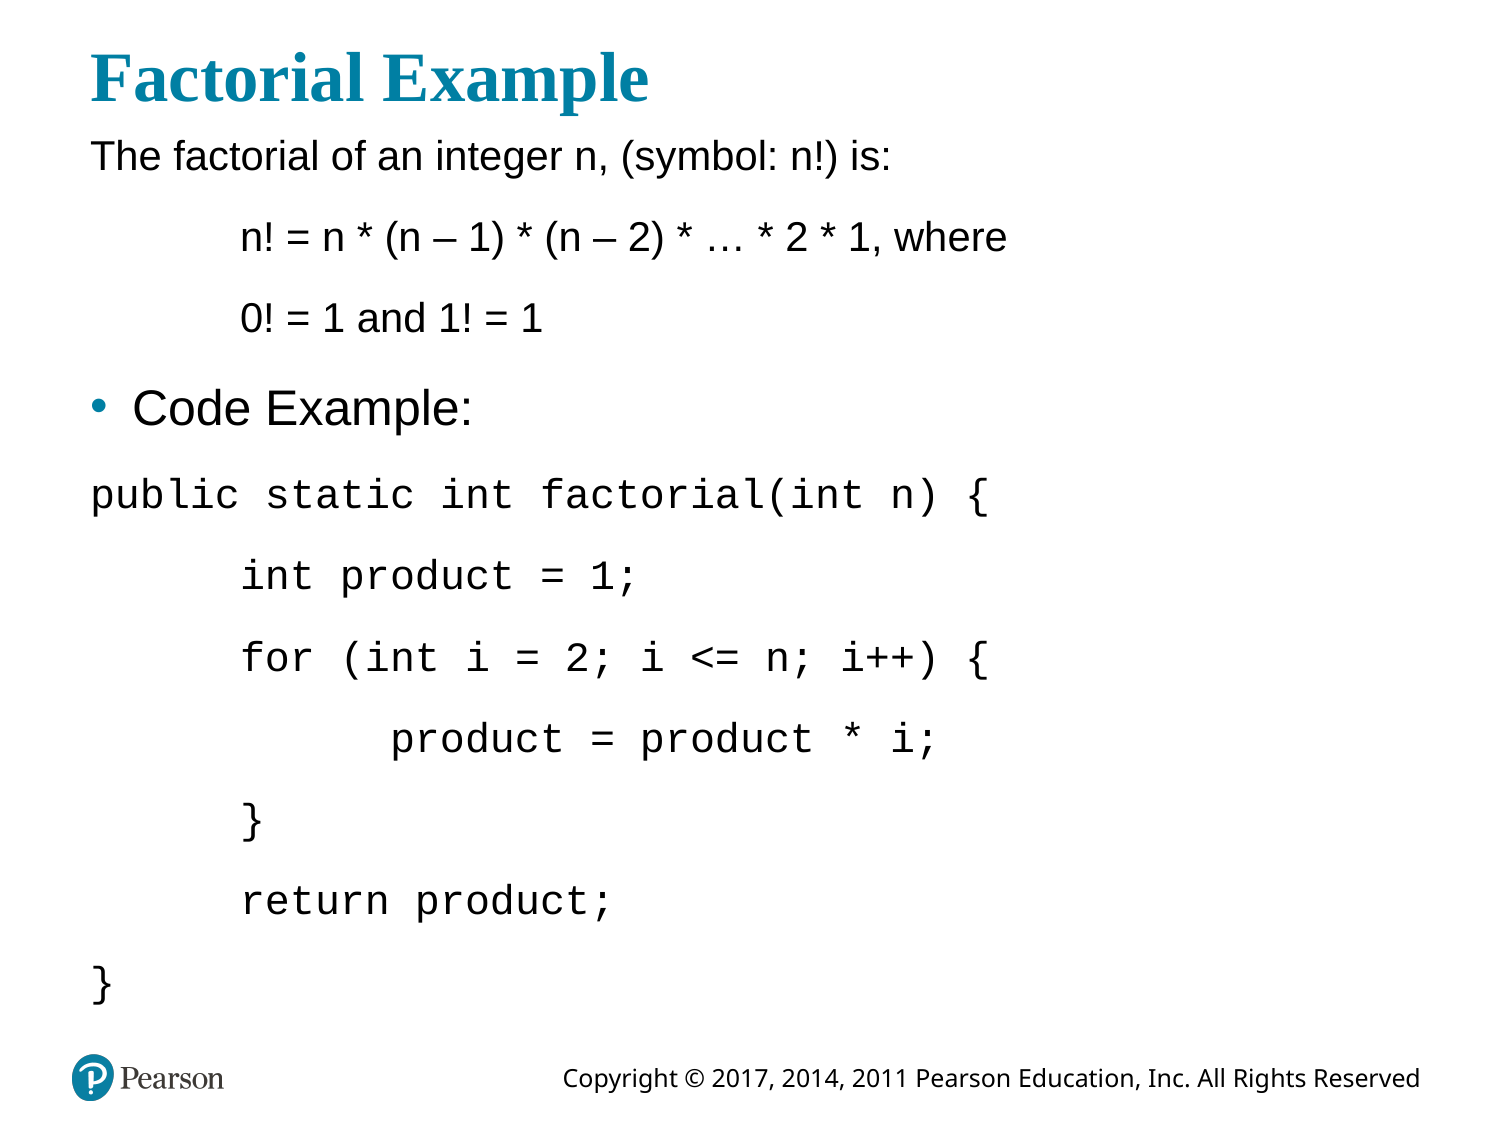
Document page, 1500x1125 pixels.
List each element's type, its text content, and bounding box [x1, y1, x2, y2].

list Code Example: public static int factorial(int n) { int product = 1; for (int i = 2; i <= n; i++) { product = product * i; } return product; } [75, 360, 1382, 1004]
picture [72, 1054, 88, 1070]
list The factorial of an integer n, (symbol: n!) is: n! = n * (n – 1) * (n – 2) * … * 2 * 1, where 0! = 1 and 1! = 1 [75, 113, 1425, 361]
picture [80, 1063, 106, 1088]
picture [72, 1087, 83, 1101]
title Factorial Example [75, 35, 1425, 113]
picture [98, 1054, 224, 1101]
